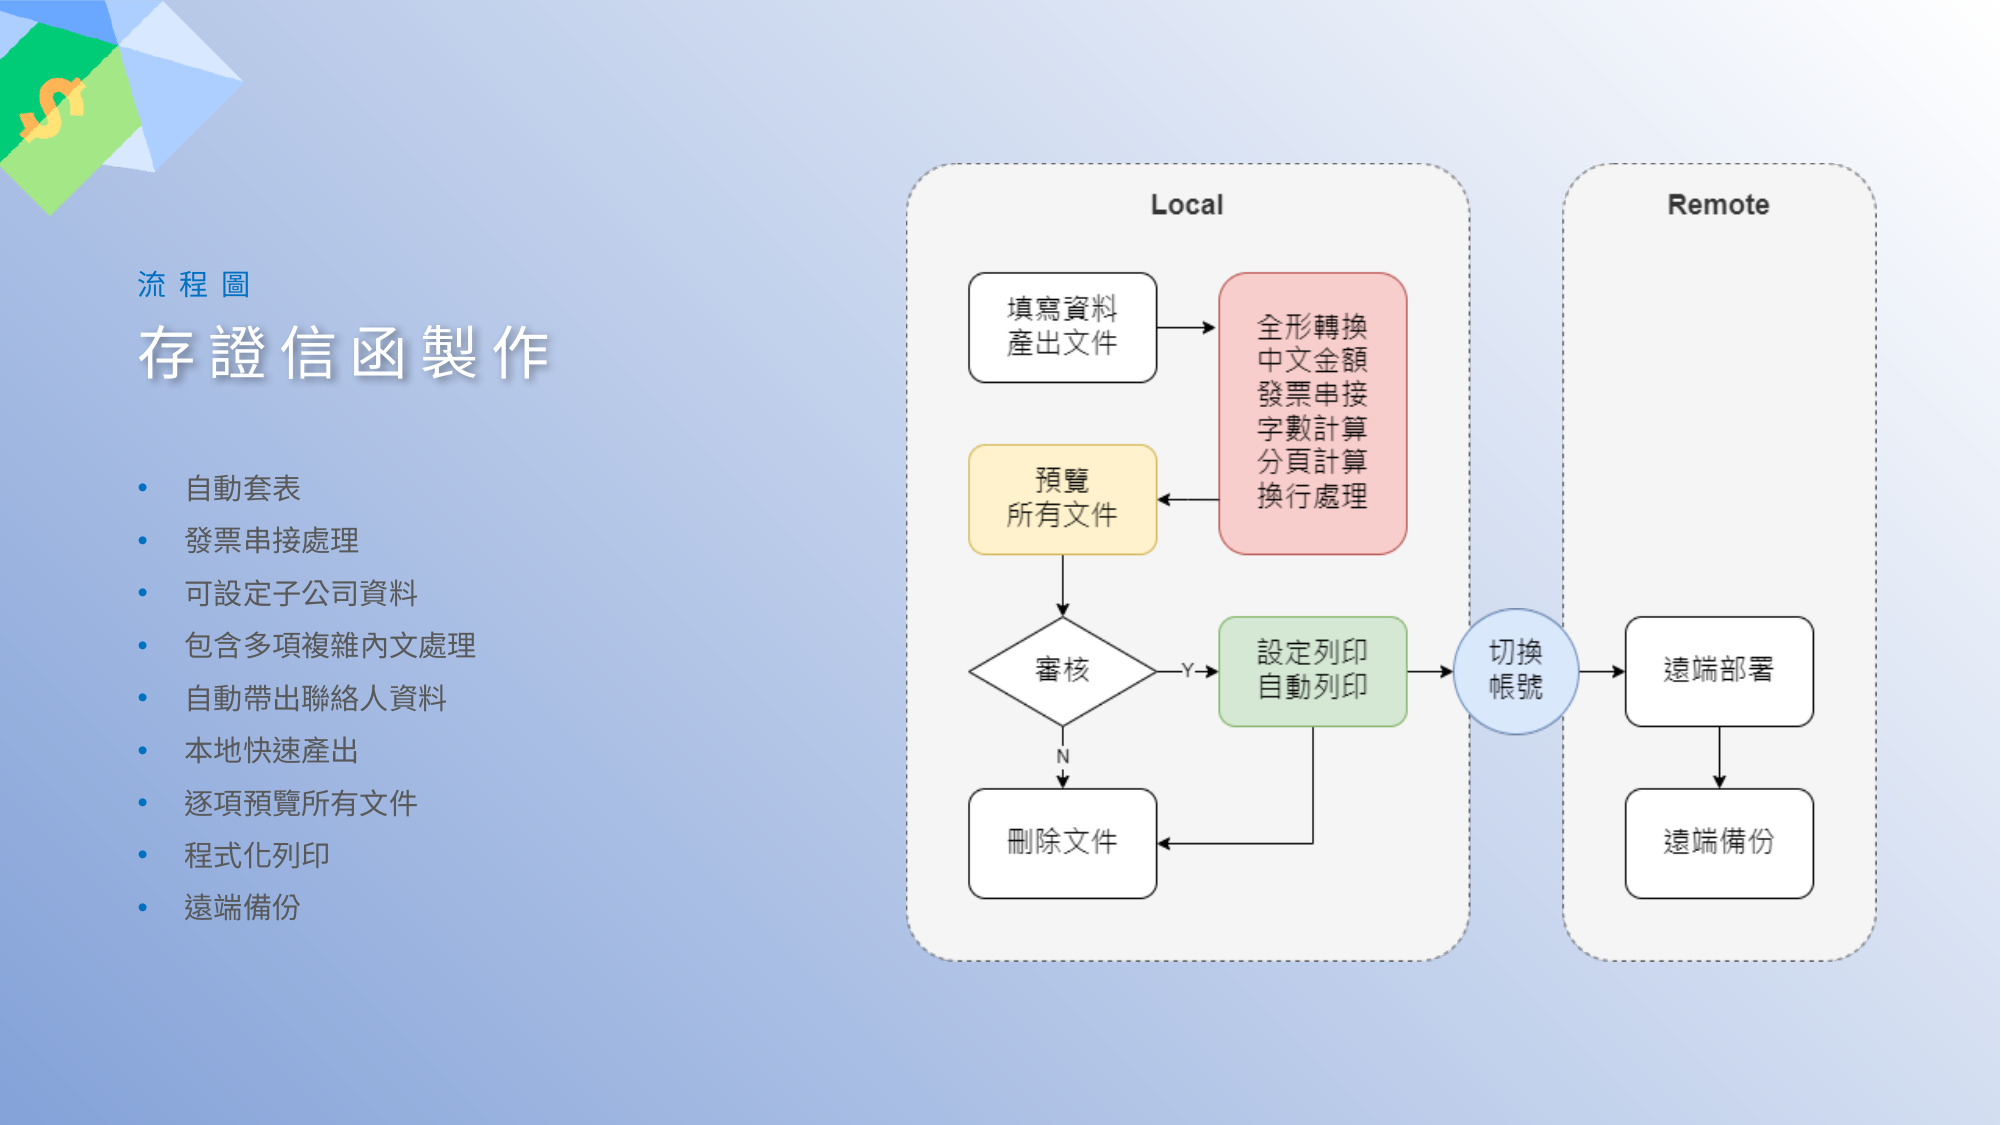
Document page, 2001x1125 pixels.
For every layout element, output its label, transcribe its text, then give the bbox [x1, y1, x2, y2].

text_box 存證信函製作 [123, 309, 613, 394]
text_box 自動套表 發票串接處理 可設定子公司資料 包含多項複雜內文處理 自動帶出聯絡人資料 本地快速產出 逐項預覽所有文件 程式化列印 遠端備份 [123, 445, 613, 933]
text_box 流程圖 [123, 258, 613, 309]
picture [906, 163, 1877, 962]
picture [0, 0, 245, 247]
